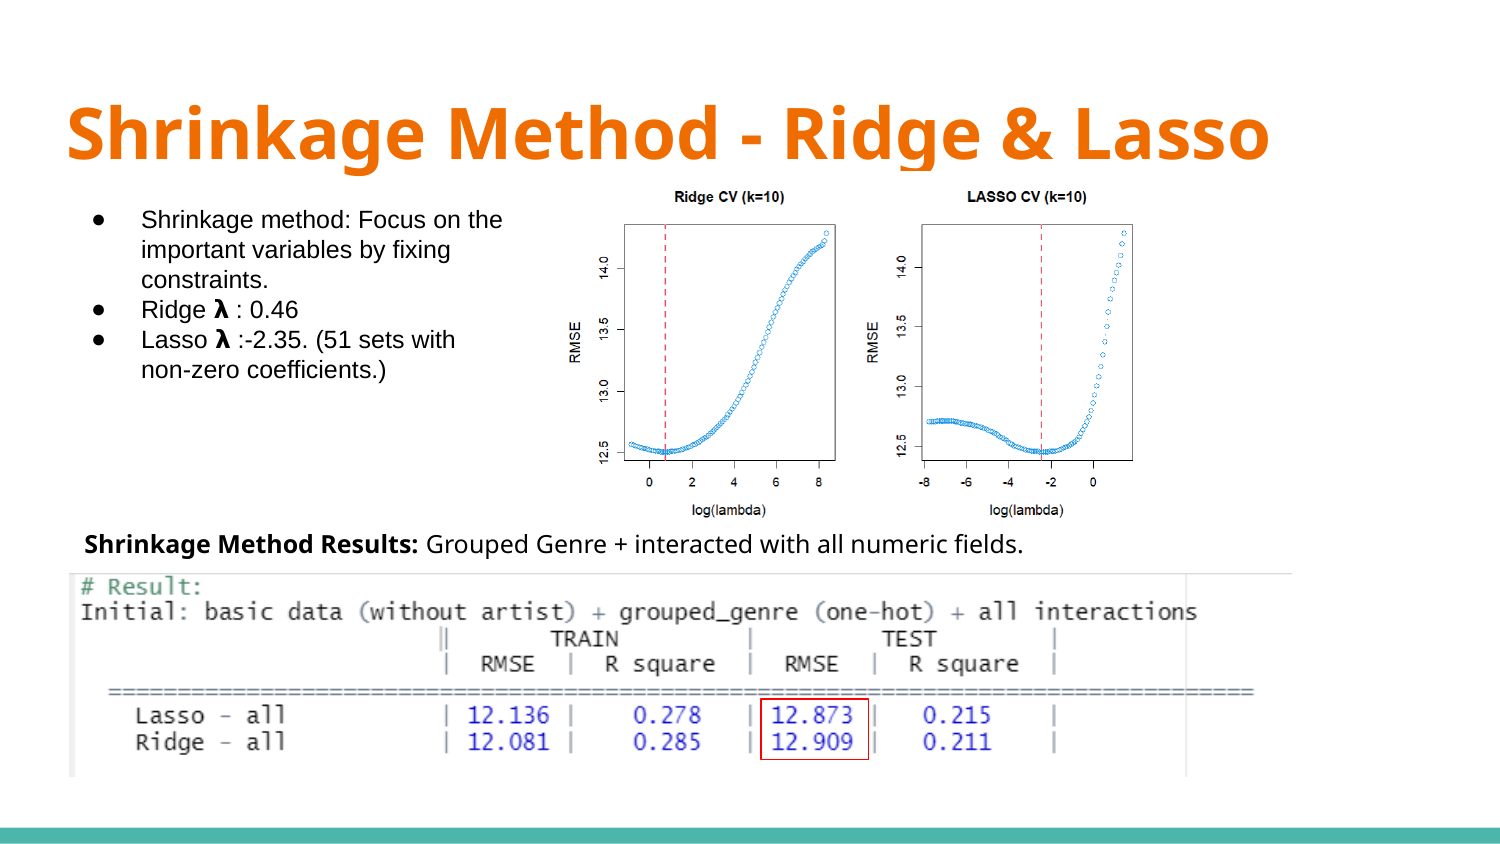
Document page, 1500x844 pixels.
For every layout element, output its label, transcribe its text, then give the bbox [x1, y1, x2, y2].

text_box Shrinkage method: Focus on the important variables by fixing constraints. Ridge 𝝺 : 0.46 Lasso 𝝺 :-2.35. (51 sets with non-zero coefficients.) [51, 189, 520, 429]
picture [69, 573, 1292, 778]
title Shrinkage Method - Ridge & Lasso [51, 72, 1449, 189]
text_box Shrinkage Method Results: Grouped Genre + interacted with all numeric fields. [69, 513, 1479, 574]
picture [566, 171, 1141, 525]
